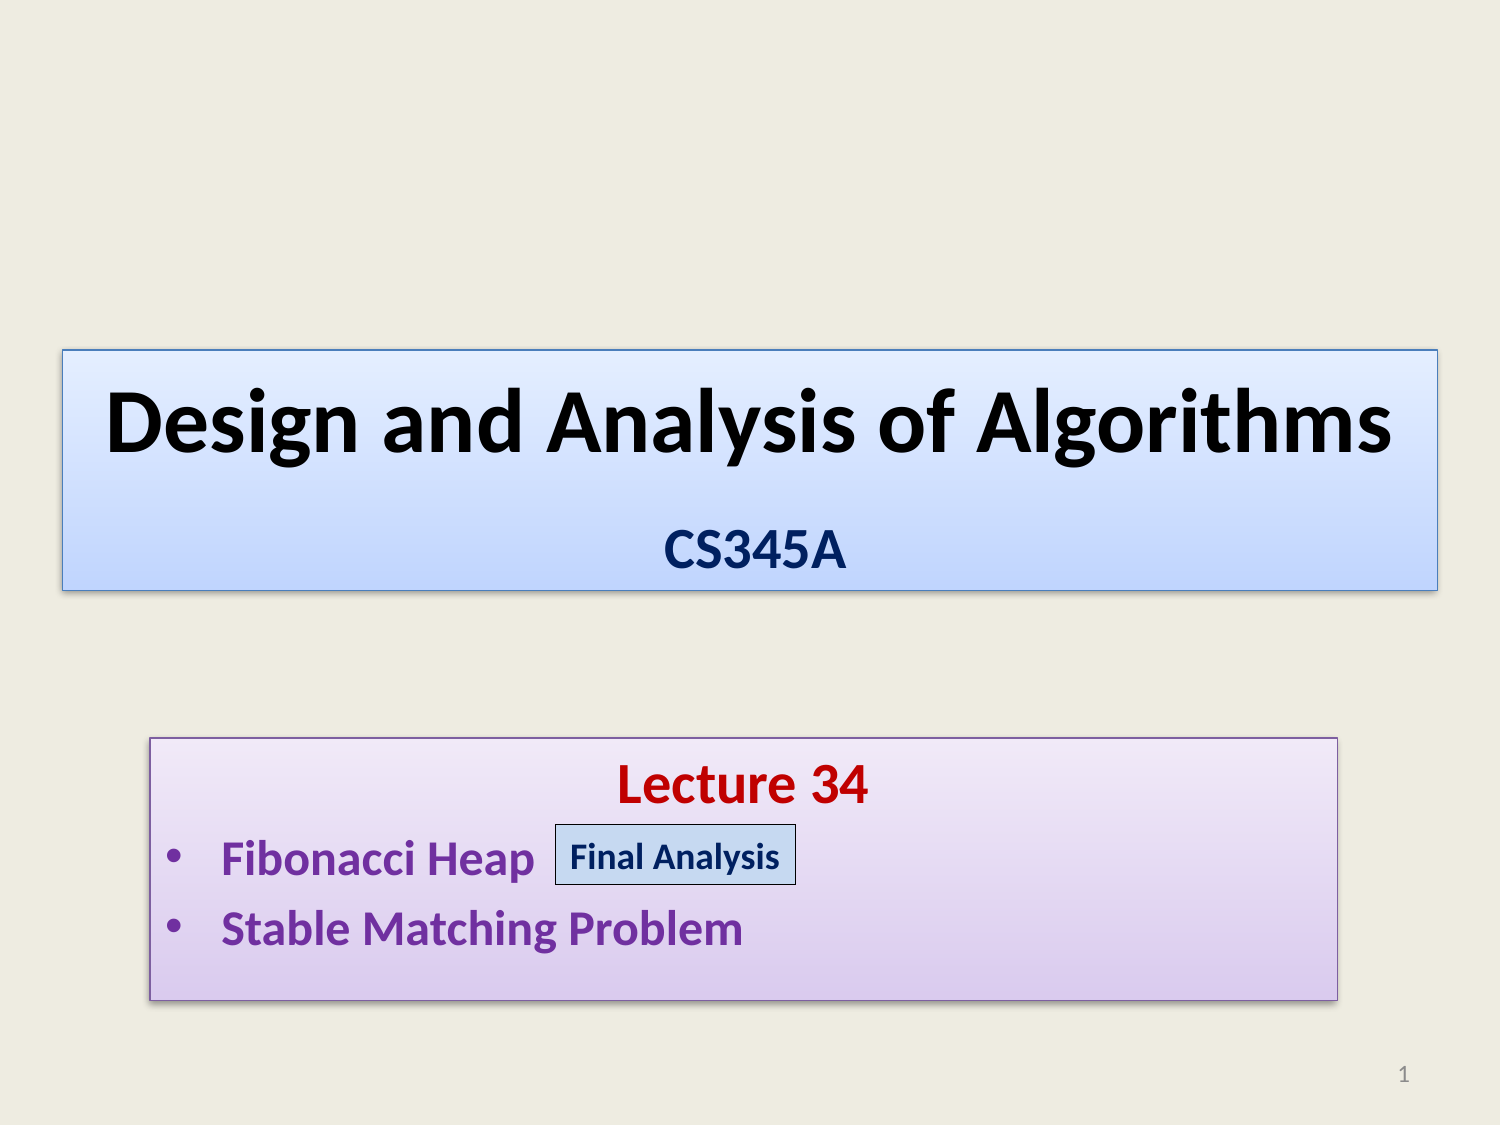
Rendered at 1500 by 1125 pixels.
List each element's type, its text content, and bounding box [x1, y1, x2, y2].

title Design and Analysis of Algorithms [62, 349, 1438, 591]
text_box Final Analysis [555, 824, 796, 885]
subtitle Lecture 34 Fibonacci Heap Stable Matching Problem [149, 737, 1338, 1001]
slide_number 1 [1074, 1042, 1425, 1103]
text_box CS345A [650, 502, 925, 588]
